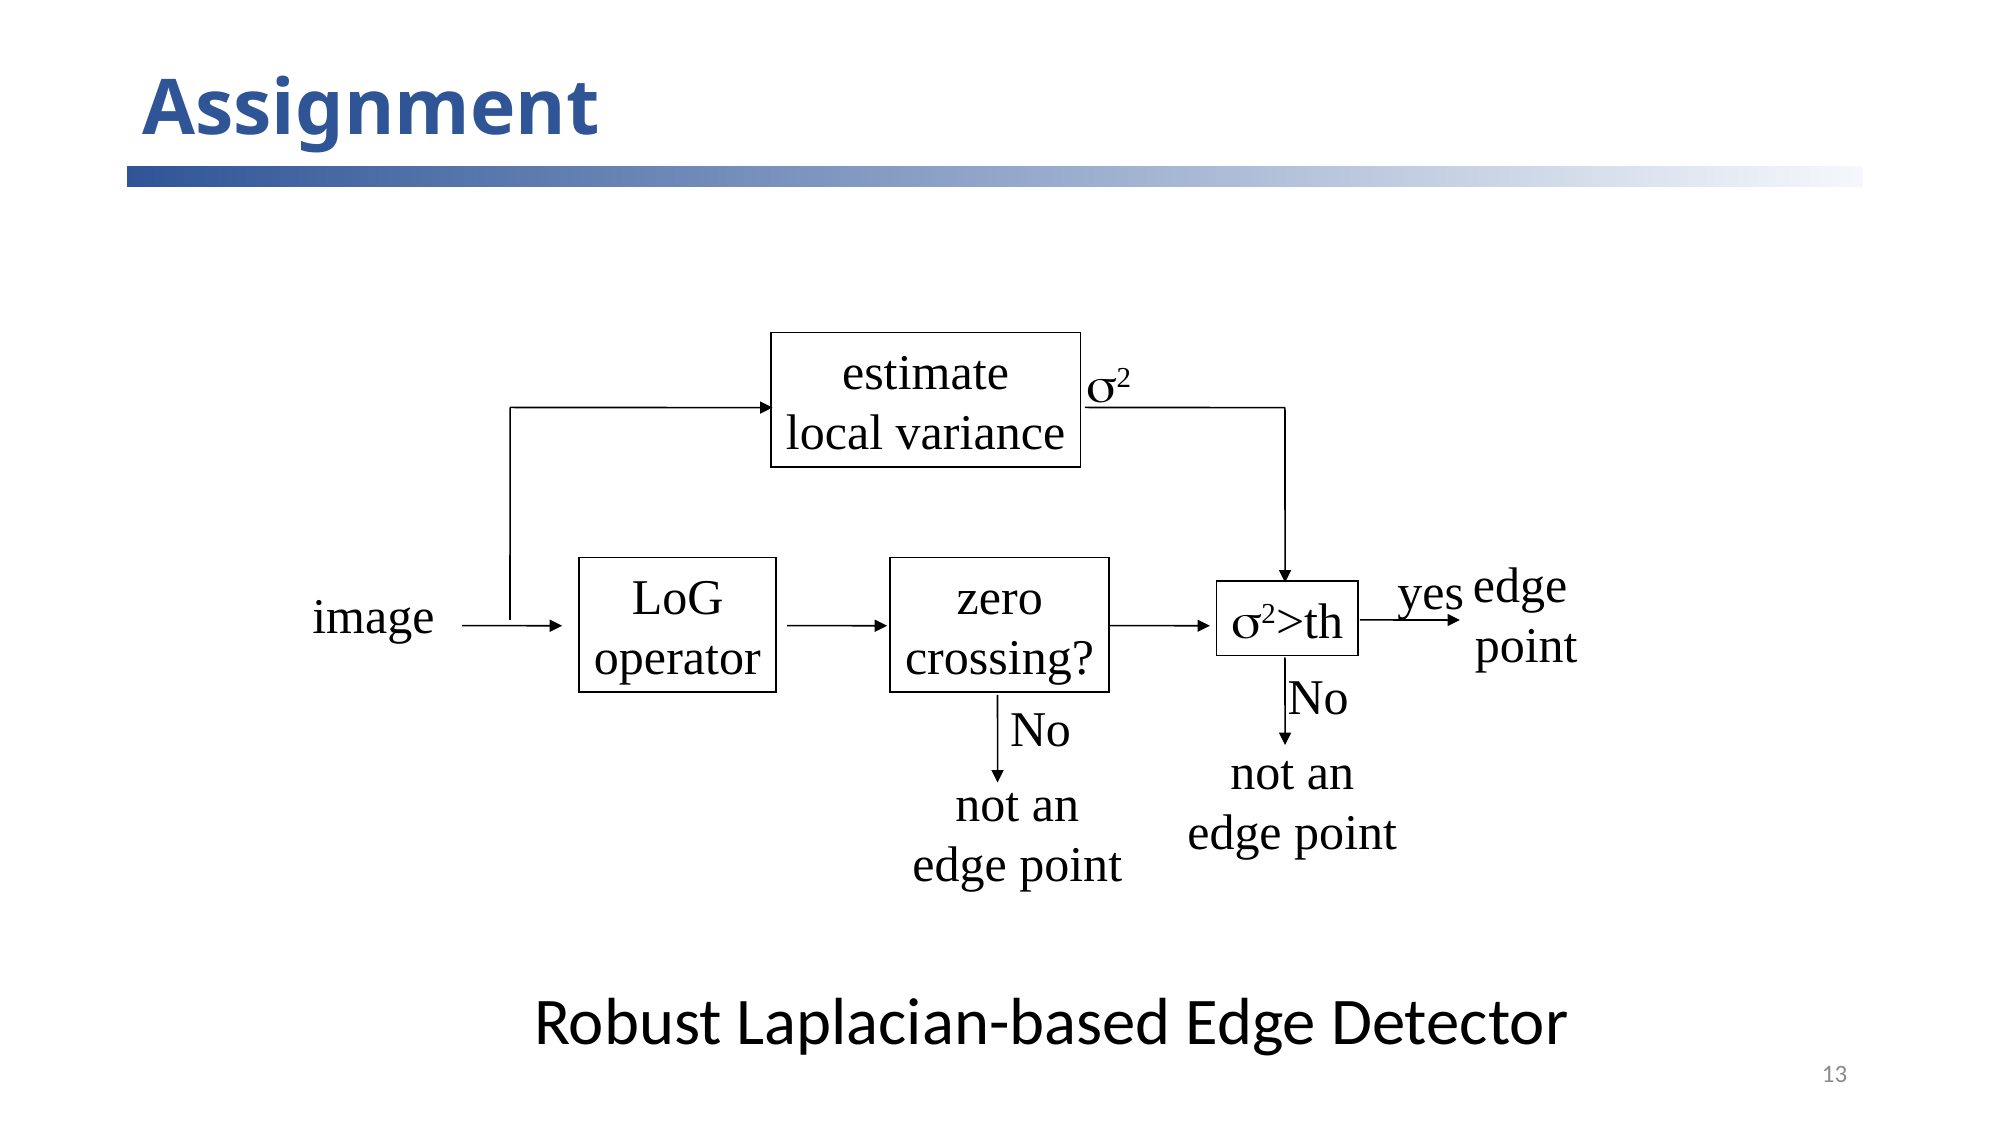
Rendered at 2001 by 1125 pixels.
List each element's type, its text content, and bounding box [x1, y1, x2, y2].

text_box estimate local variance [770, 332, 1081, 468]
text_box image [297, 575, 450, 651]
text_box zero crossing? [890, 557, 1110, 693]
text_box LoG operator [579, 557, 776, 693]
text_box 2>th [1216, 580, 1359, 656]
text_box No [995, 689, 1086, 764]
title Assignment [127, 59, 1949, 159]
text_box No [1272, 657, 1364, 732]
text_box [1109, 619, 1210, 632]
text_box not an edge point [1172, 732, 1413, 868]
text_box [787, 619, 888, 632]
text_box 2 [1071, 344, 1147, 420]
text_box [1278, 407, 1292, 583]
slide_number 13 [1412, 1042, 1863, 1103]
text_box yes [1382, 551, 1447, 627]
text_box not an edge point [897, 764, 1138, 899]
text_box Robust Laplacian-based Edge Detector [519, 970, 1654, 1066]
text_box [462, 619, 563, 632]
text_box [509, 401, 773, 414]
text_box edge point [1447, 544, 1593, 680]
